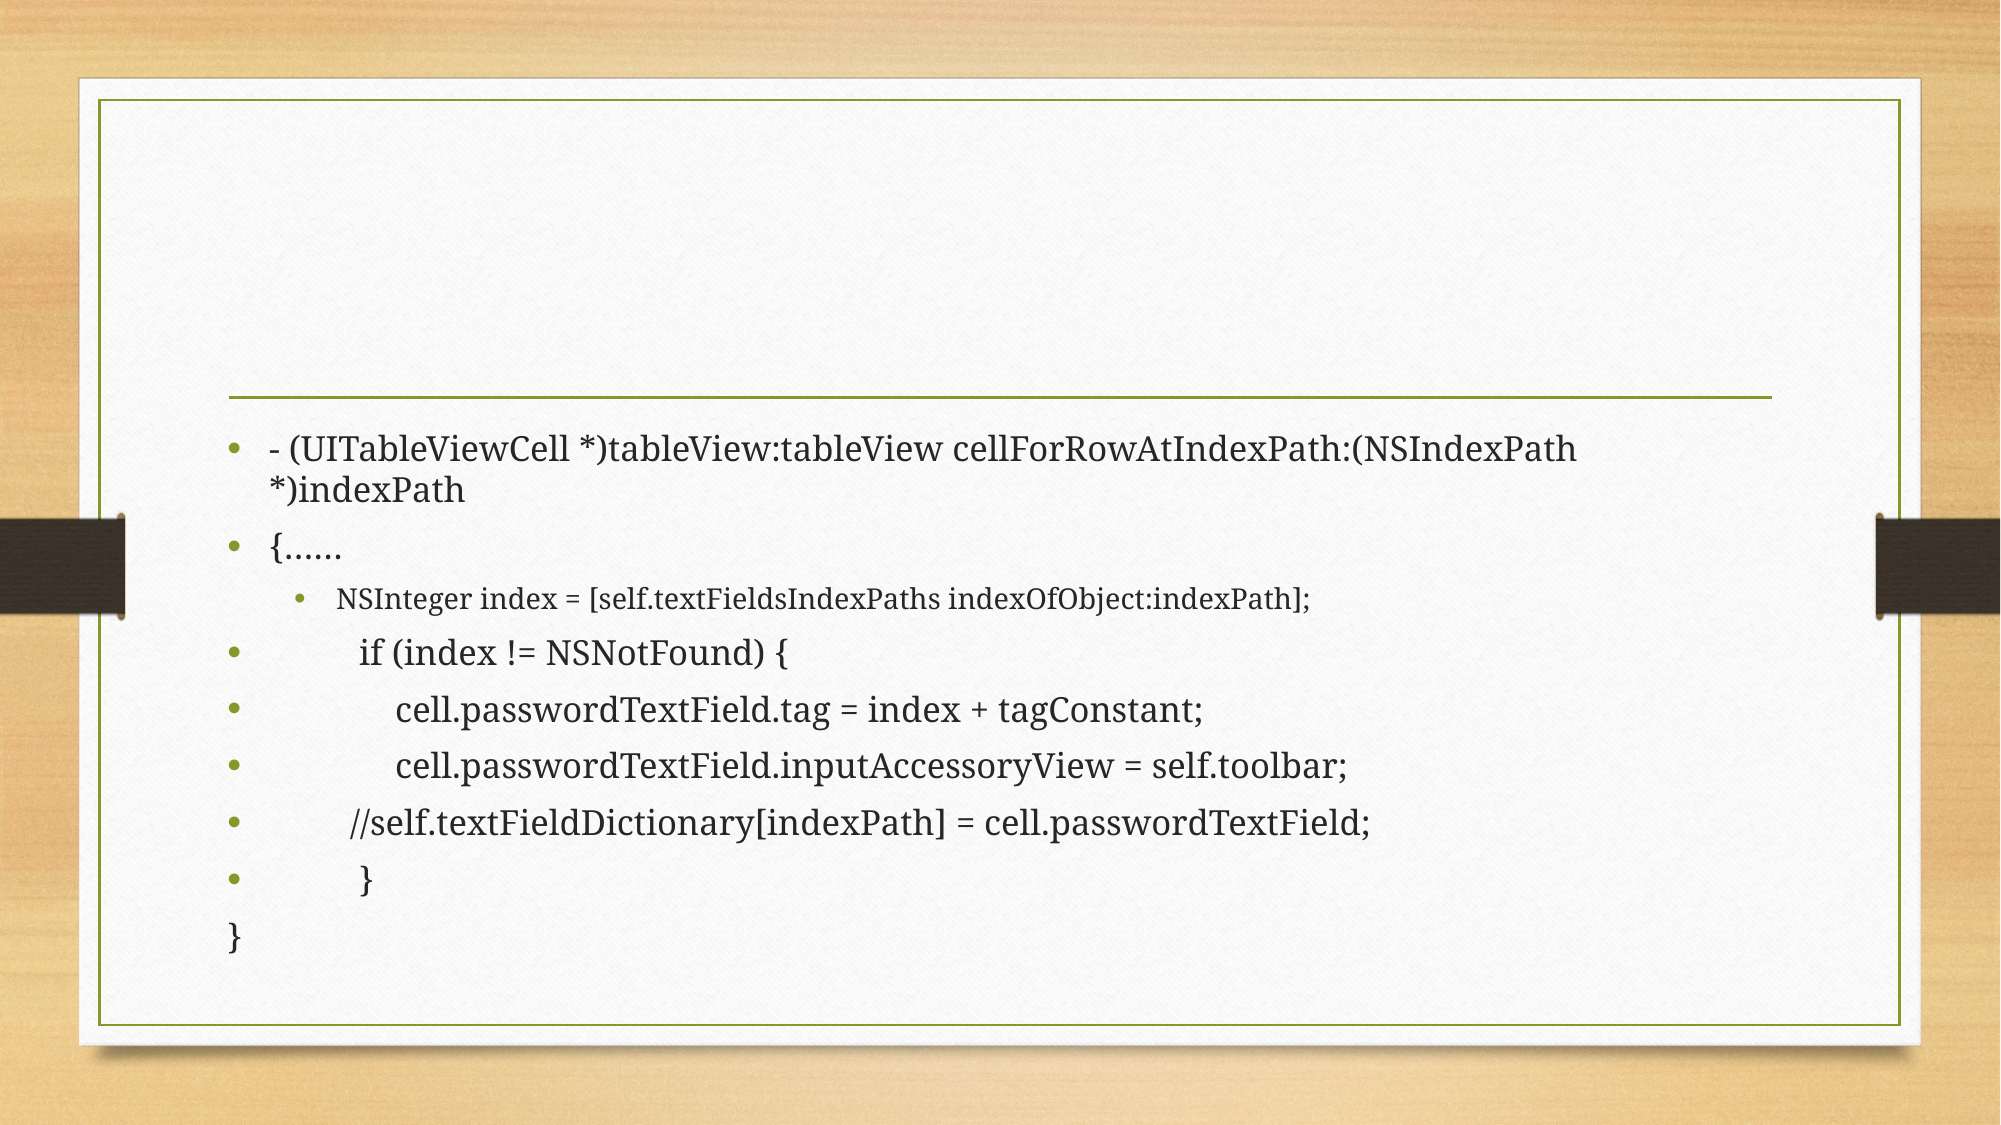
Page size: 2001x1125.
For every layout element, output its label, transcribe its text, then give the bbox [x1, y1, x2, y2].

picture [0, 0, 2001, 1125]
list - (UITableViewCell *)tableView:tableView cellForRowAtIndexPath:(NSIndexPath *)indexPath {…… NSInteger index = [self.textFieldsIndexPaths indexOfObject:indexPath]; if (index != NSNotFound) { cell.passwordTextField.tag = index + tagConstant; cell.passwordTextField.inputAccessoryView = self.toolbar; //self.textFieldDictionary[indexPath] = cell.passwordTextField; } } [212, 419, 1788, 964]
